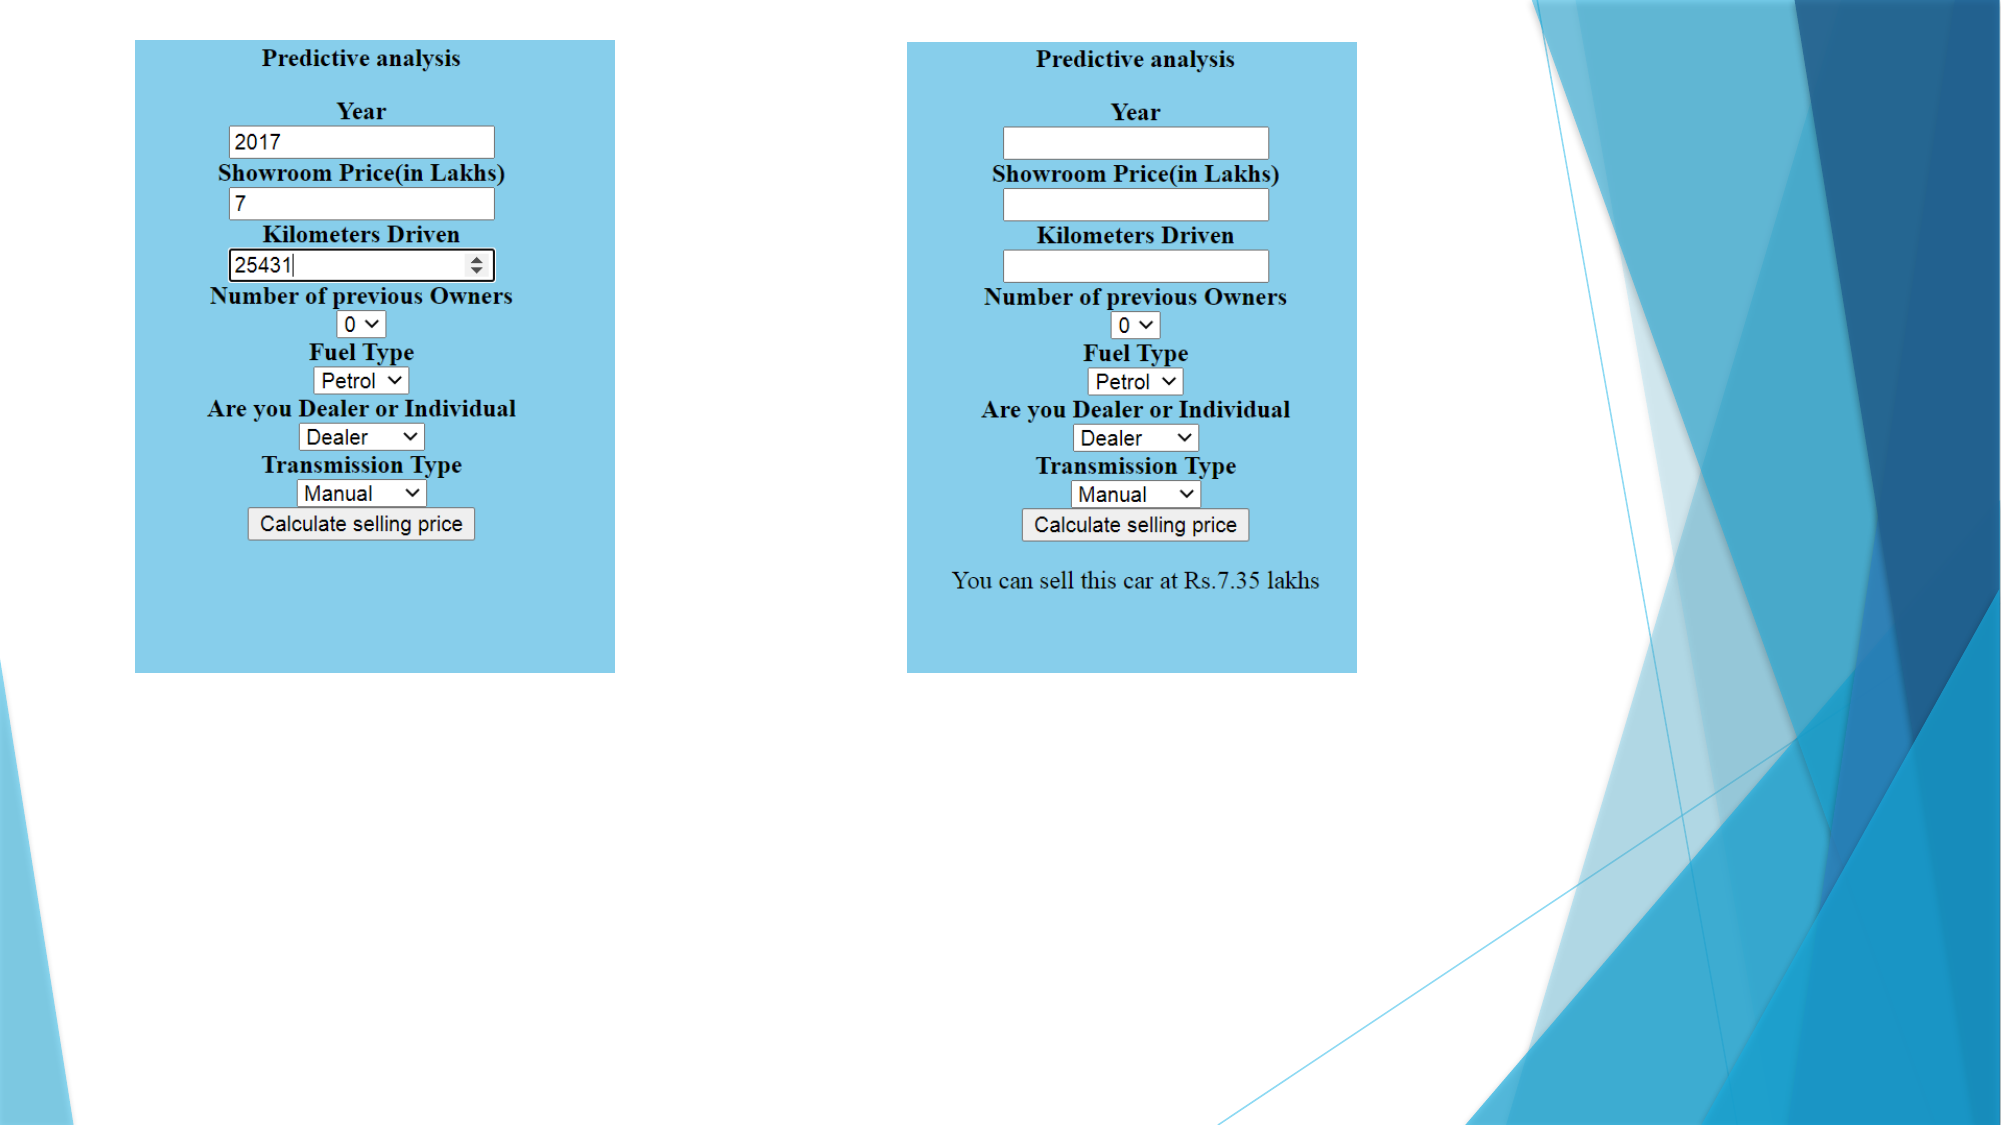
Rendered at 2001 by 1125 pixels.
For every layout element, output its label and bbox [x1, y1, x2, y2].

picture [134, 39, 616, 674]
picture [907, 41, 1358, 674]
